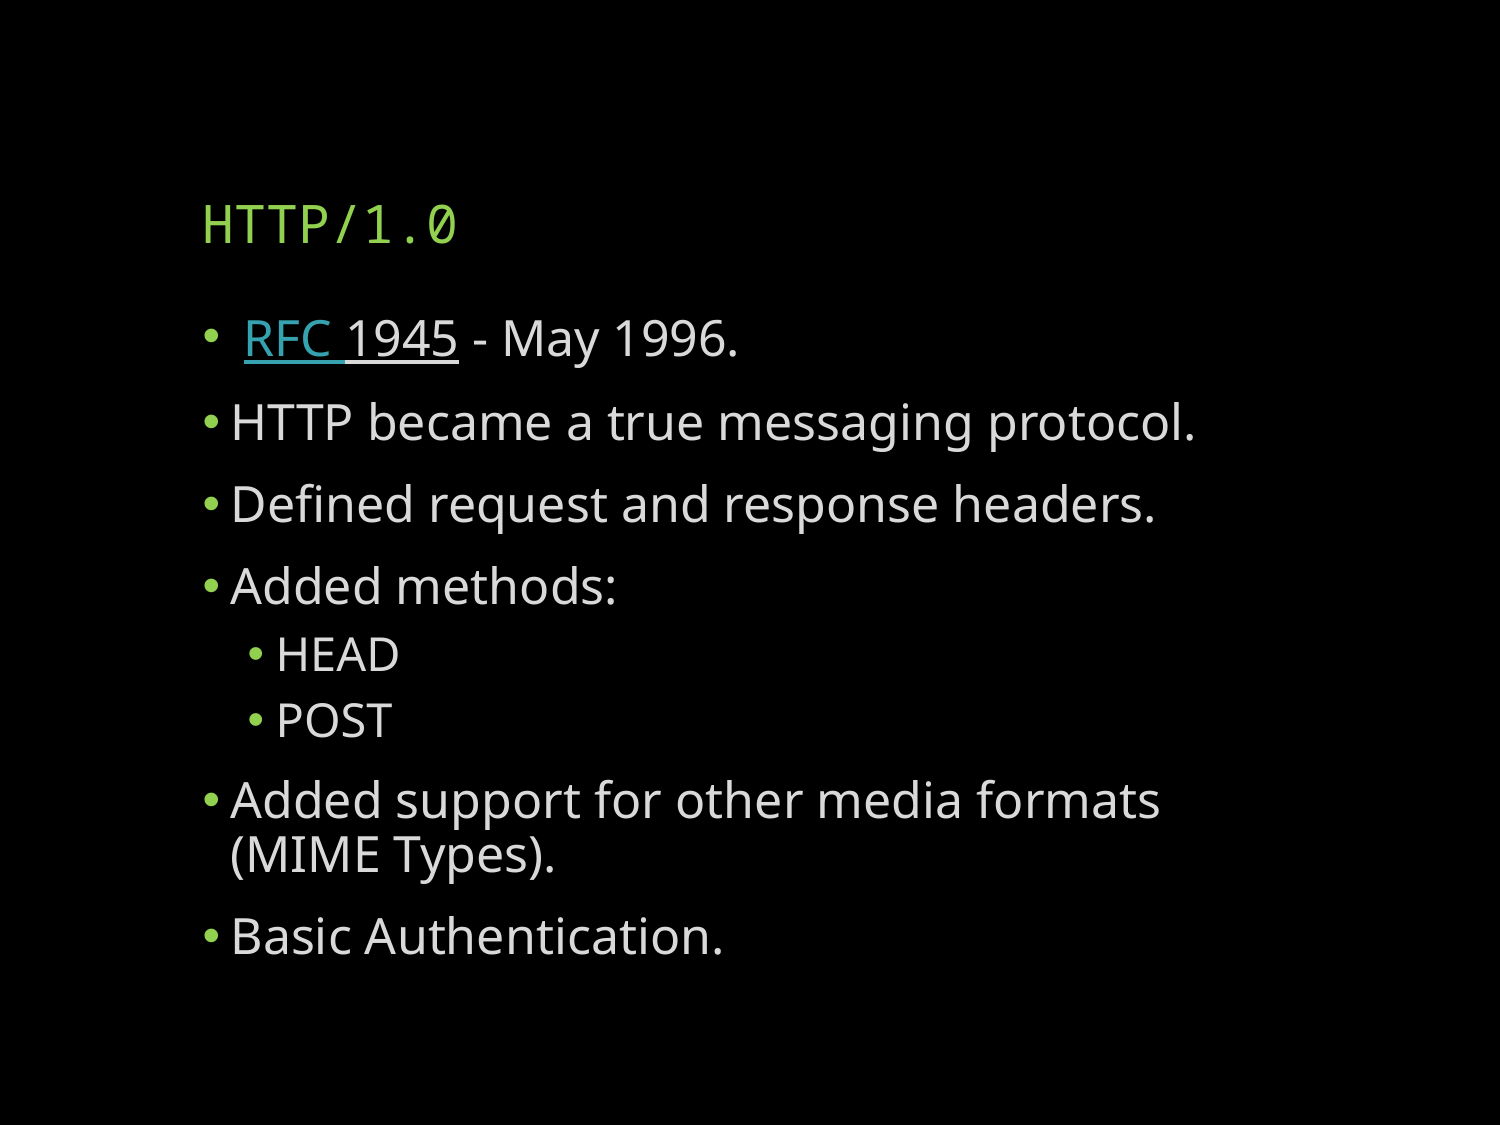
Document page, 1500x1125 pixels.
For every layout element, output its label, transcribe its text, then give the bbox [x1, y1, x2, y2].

title HTTP/1.0 [187, 75, 1313, 263]
list RFC 1945 - May 1996. HTTP became a true messaging protocol. Defined request and response headers. Added methods: HEAD POST Added support for other media formats (MIME Types). Basic Authentication. [187, 299, 1313, 1000]
